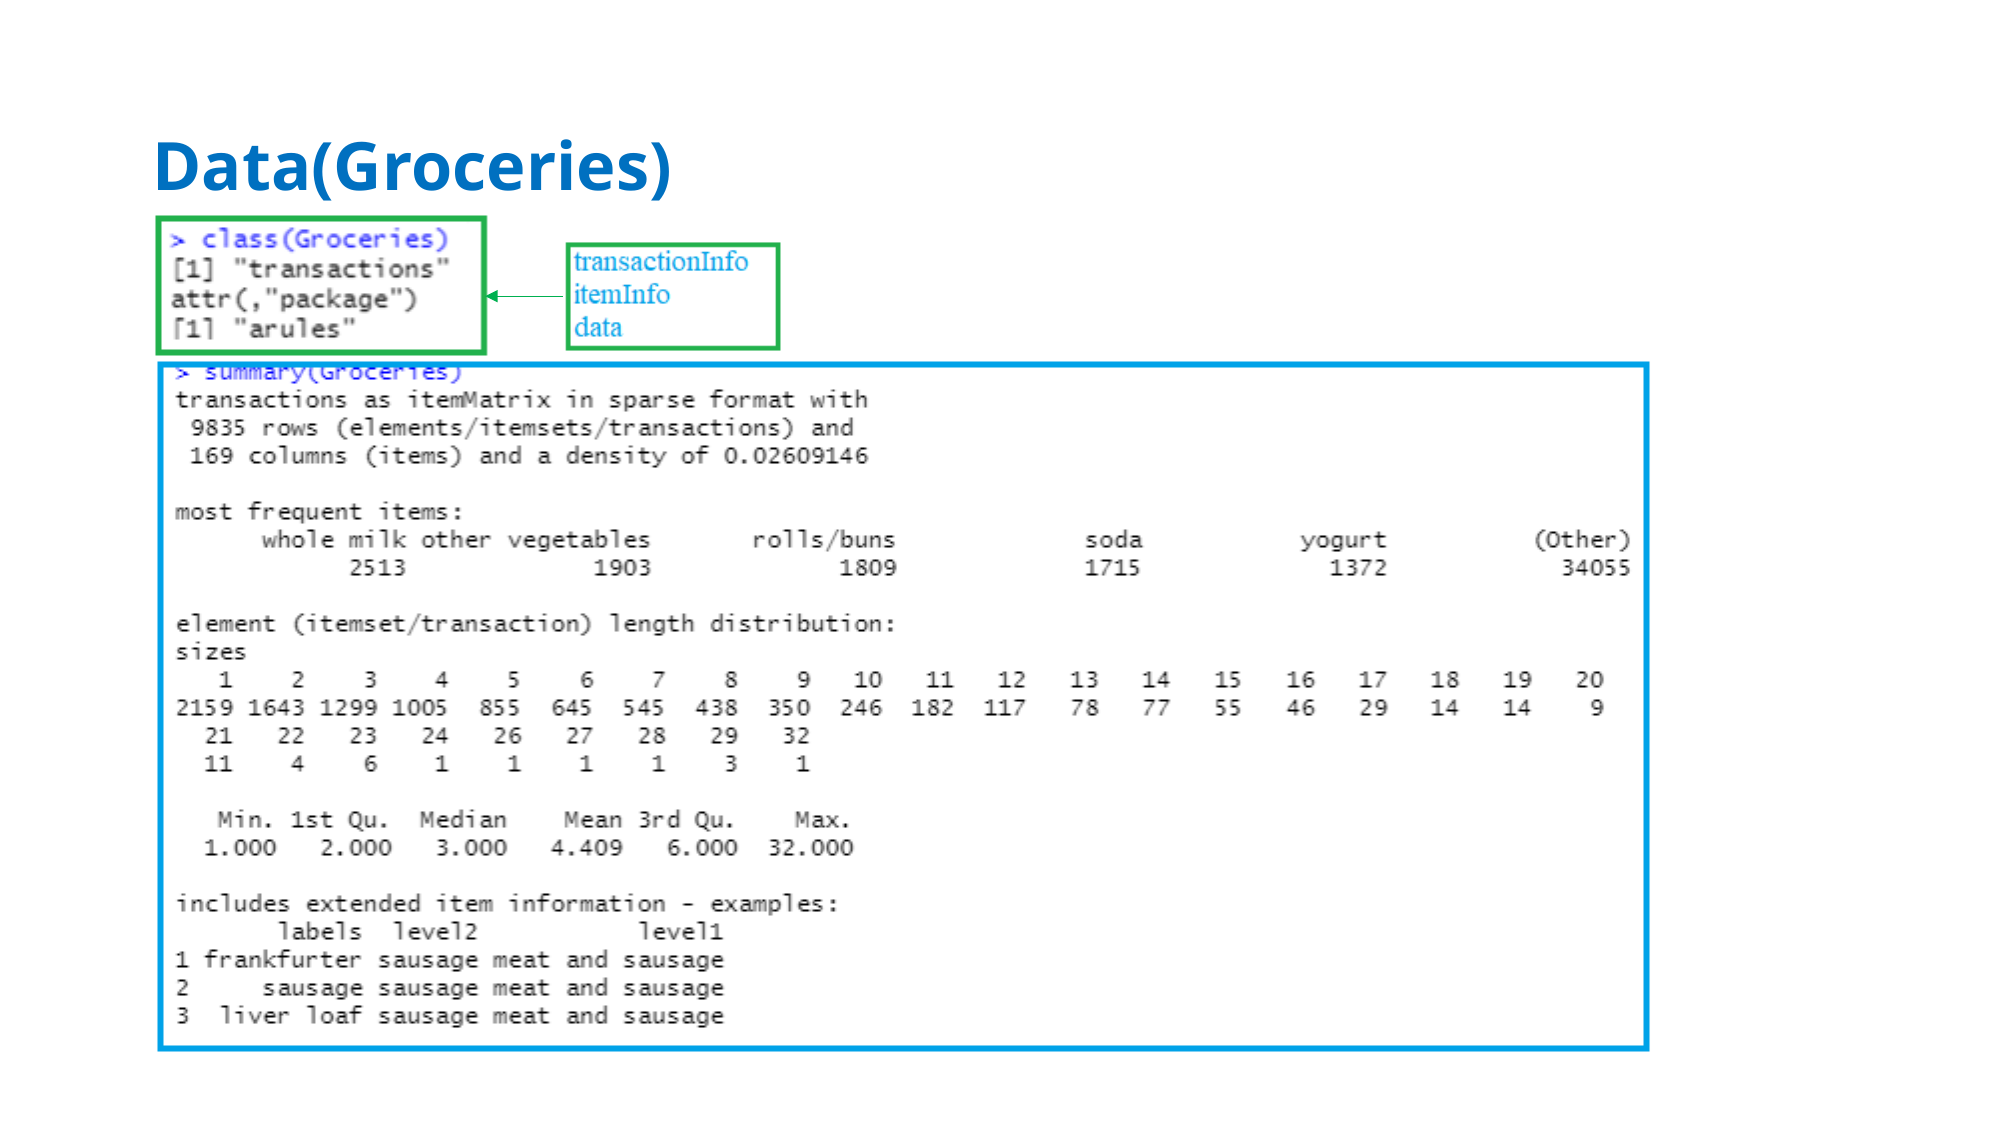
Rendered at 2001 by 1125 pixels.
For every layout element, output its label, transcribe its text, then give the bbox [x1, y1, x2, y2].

title Data(Groceries) [137, 59, 1863, 278]
picture [150, 208, 1660, 1066]
